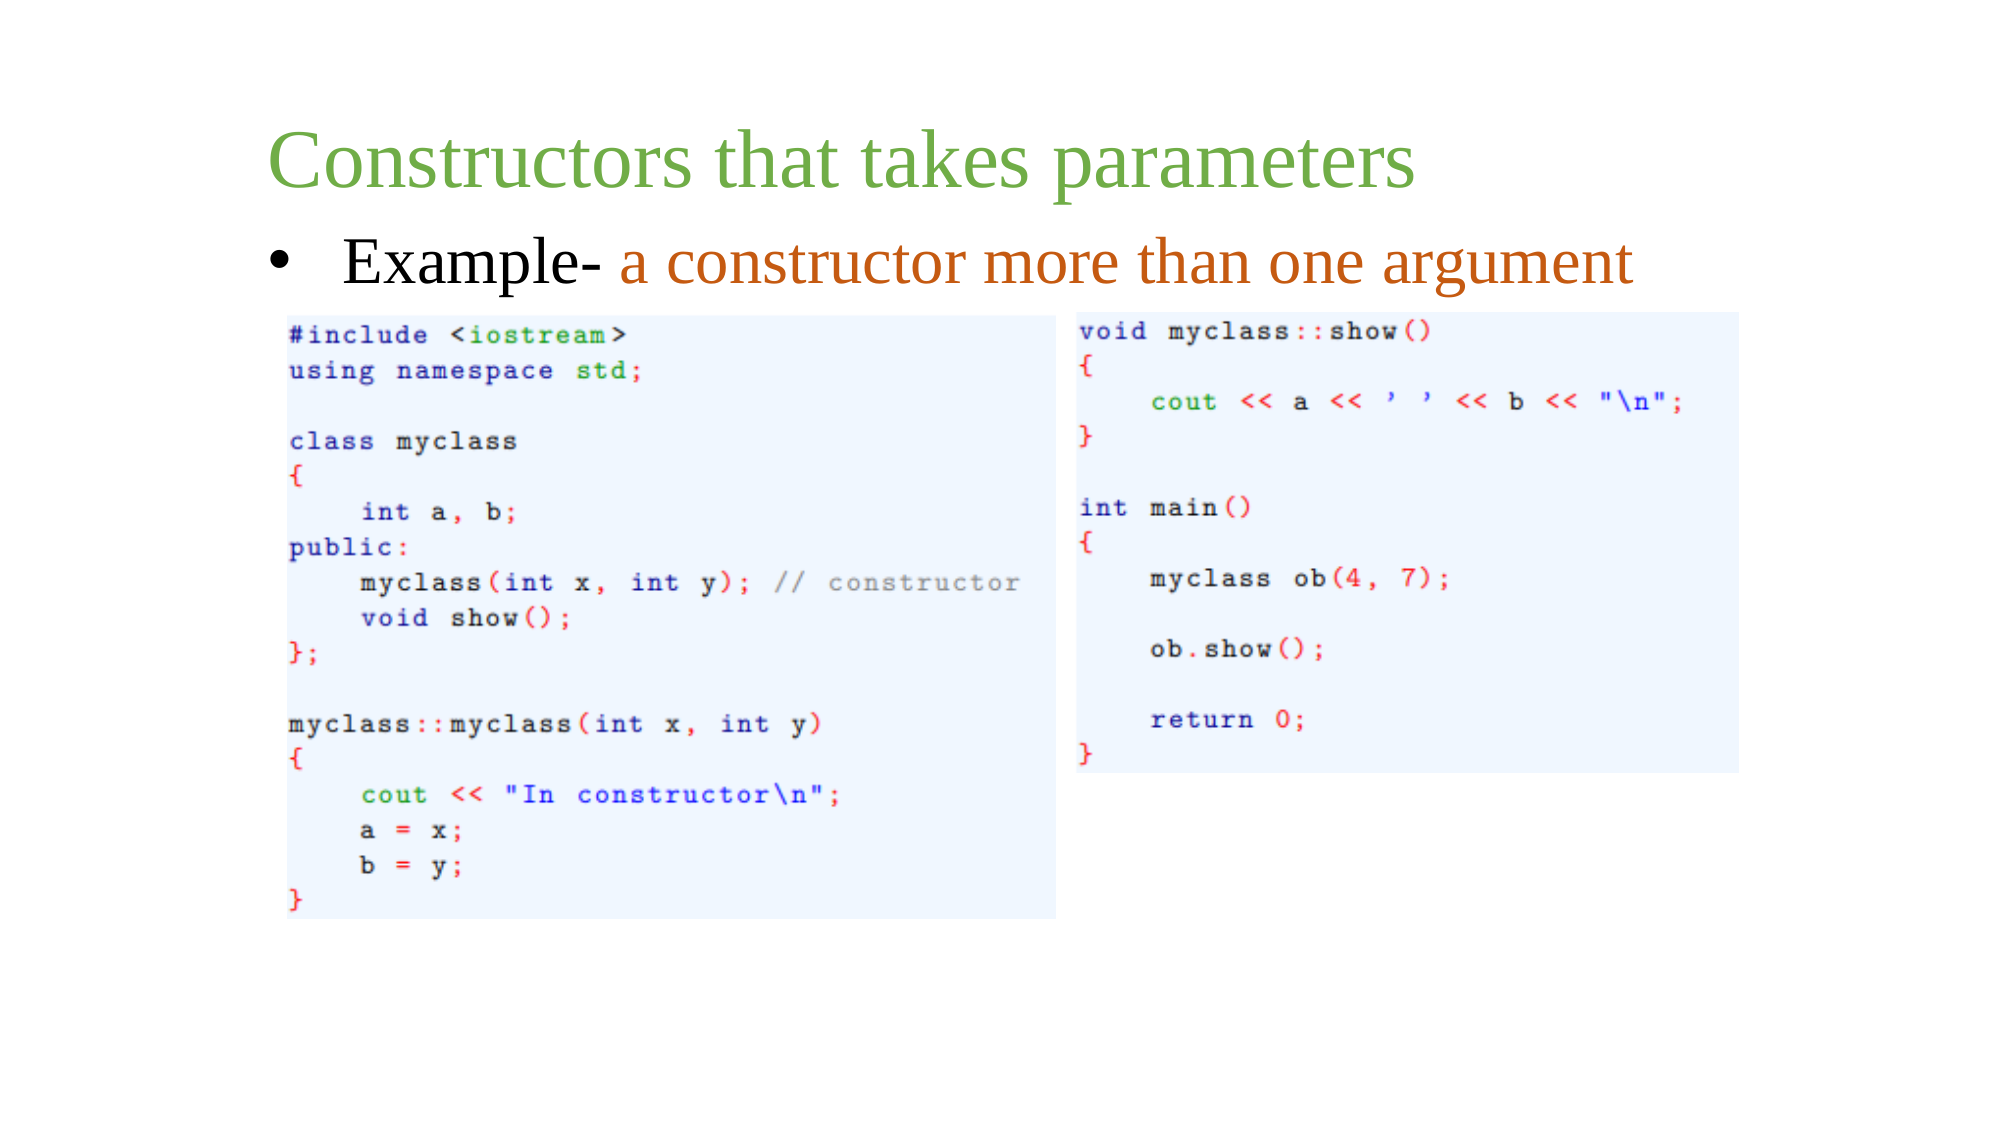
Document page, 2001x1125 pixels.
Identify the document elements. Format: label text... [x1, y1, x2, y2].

subtitle Constructors that takes parameters Example- a constructor more than one argument [252, 108, 1753, 1055]
picture [1071, 312, 1739, 773]
picture [286, 312, 1056, 919]
